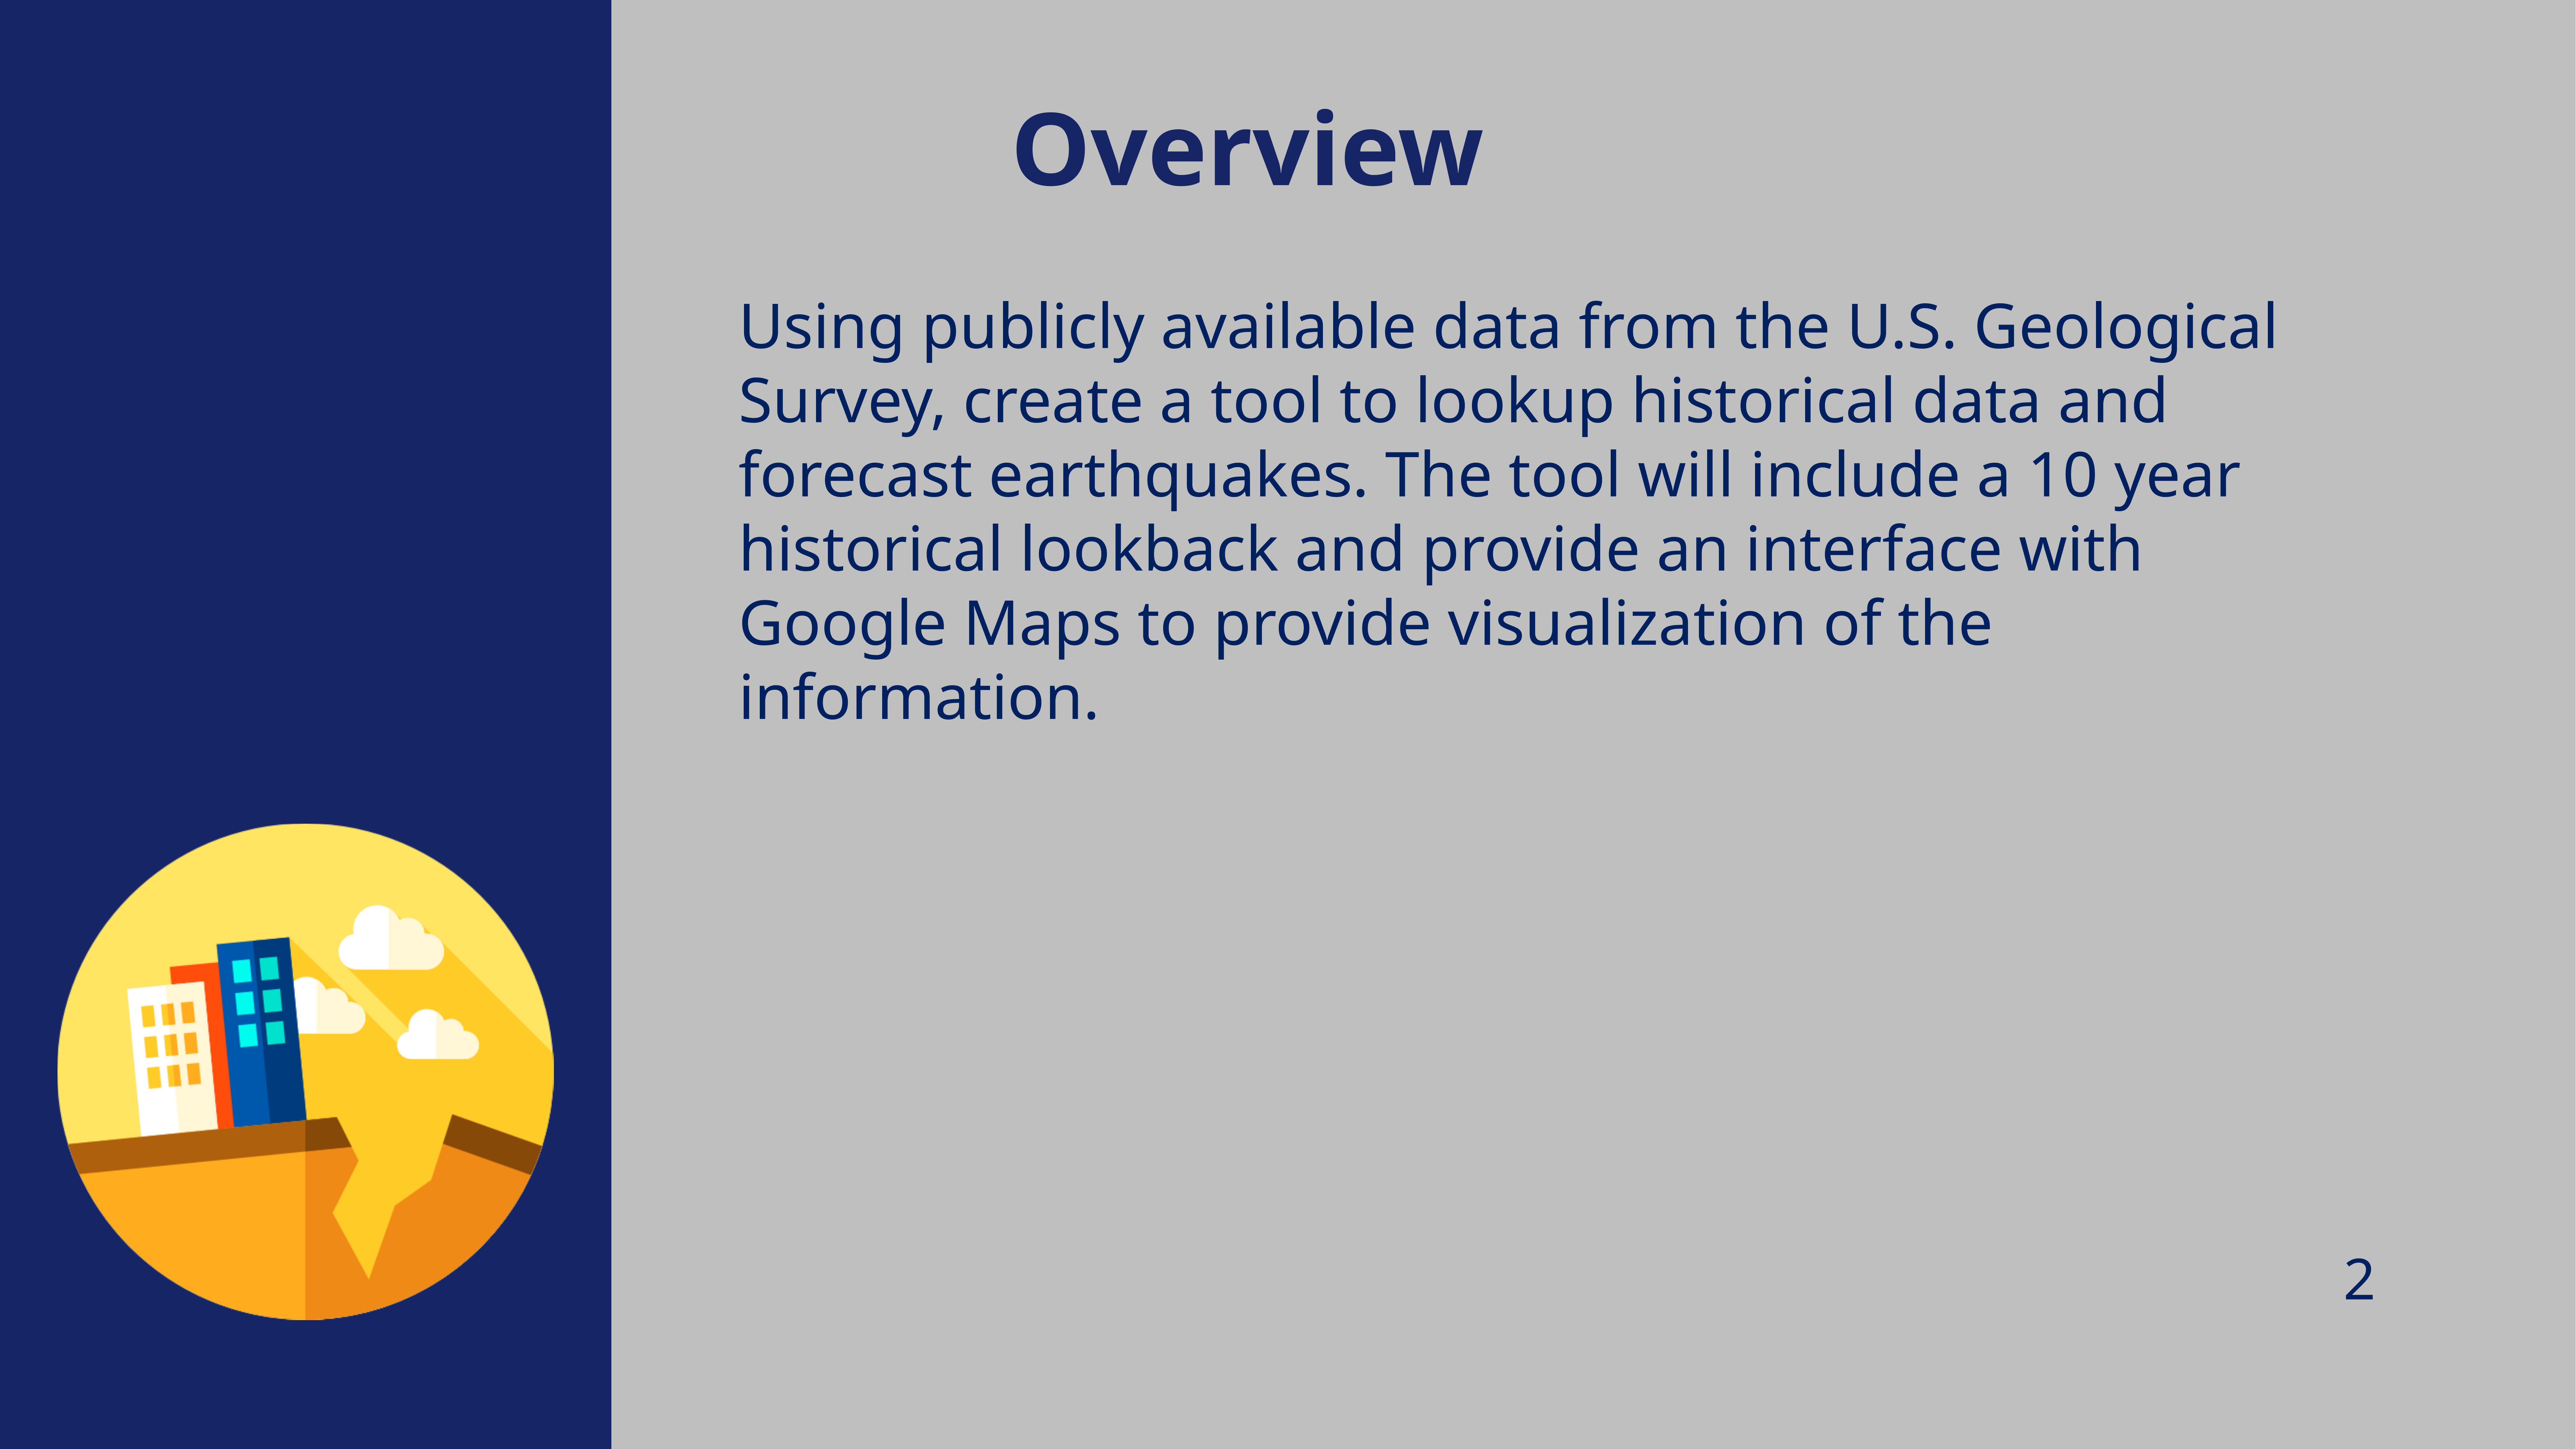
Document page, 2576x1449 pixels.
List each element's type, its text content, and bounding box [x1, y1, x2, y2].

picture [0, 0, 611, 1449]
text_box Using publicly available data from the U.S. Geological Survey, create a tool to lookup historical data and forecast earthquakes. The tool will include a 10 year historical lookback and provide an interface with Google Maps to provide visualization of the information. [734, 284, 2300, 734]
slide_number 2 [2221, 1243, 2381, 1320]
text_box Overview [1006, 83, 2218, 207]
